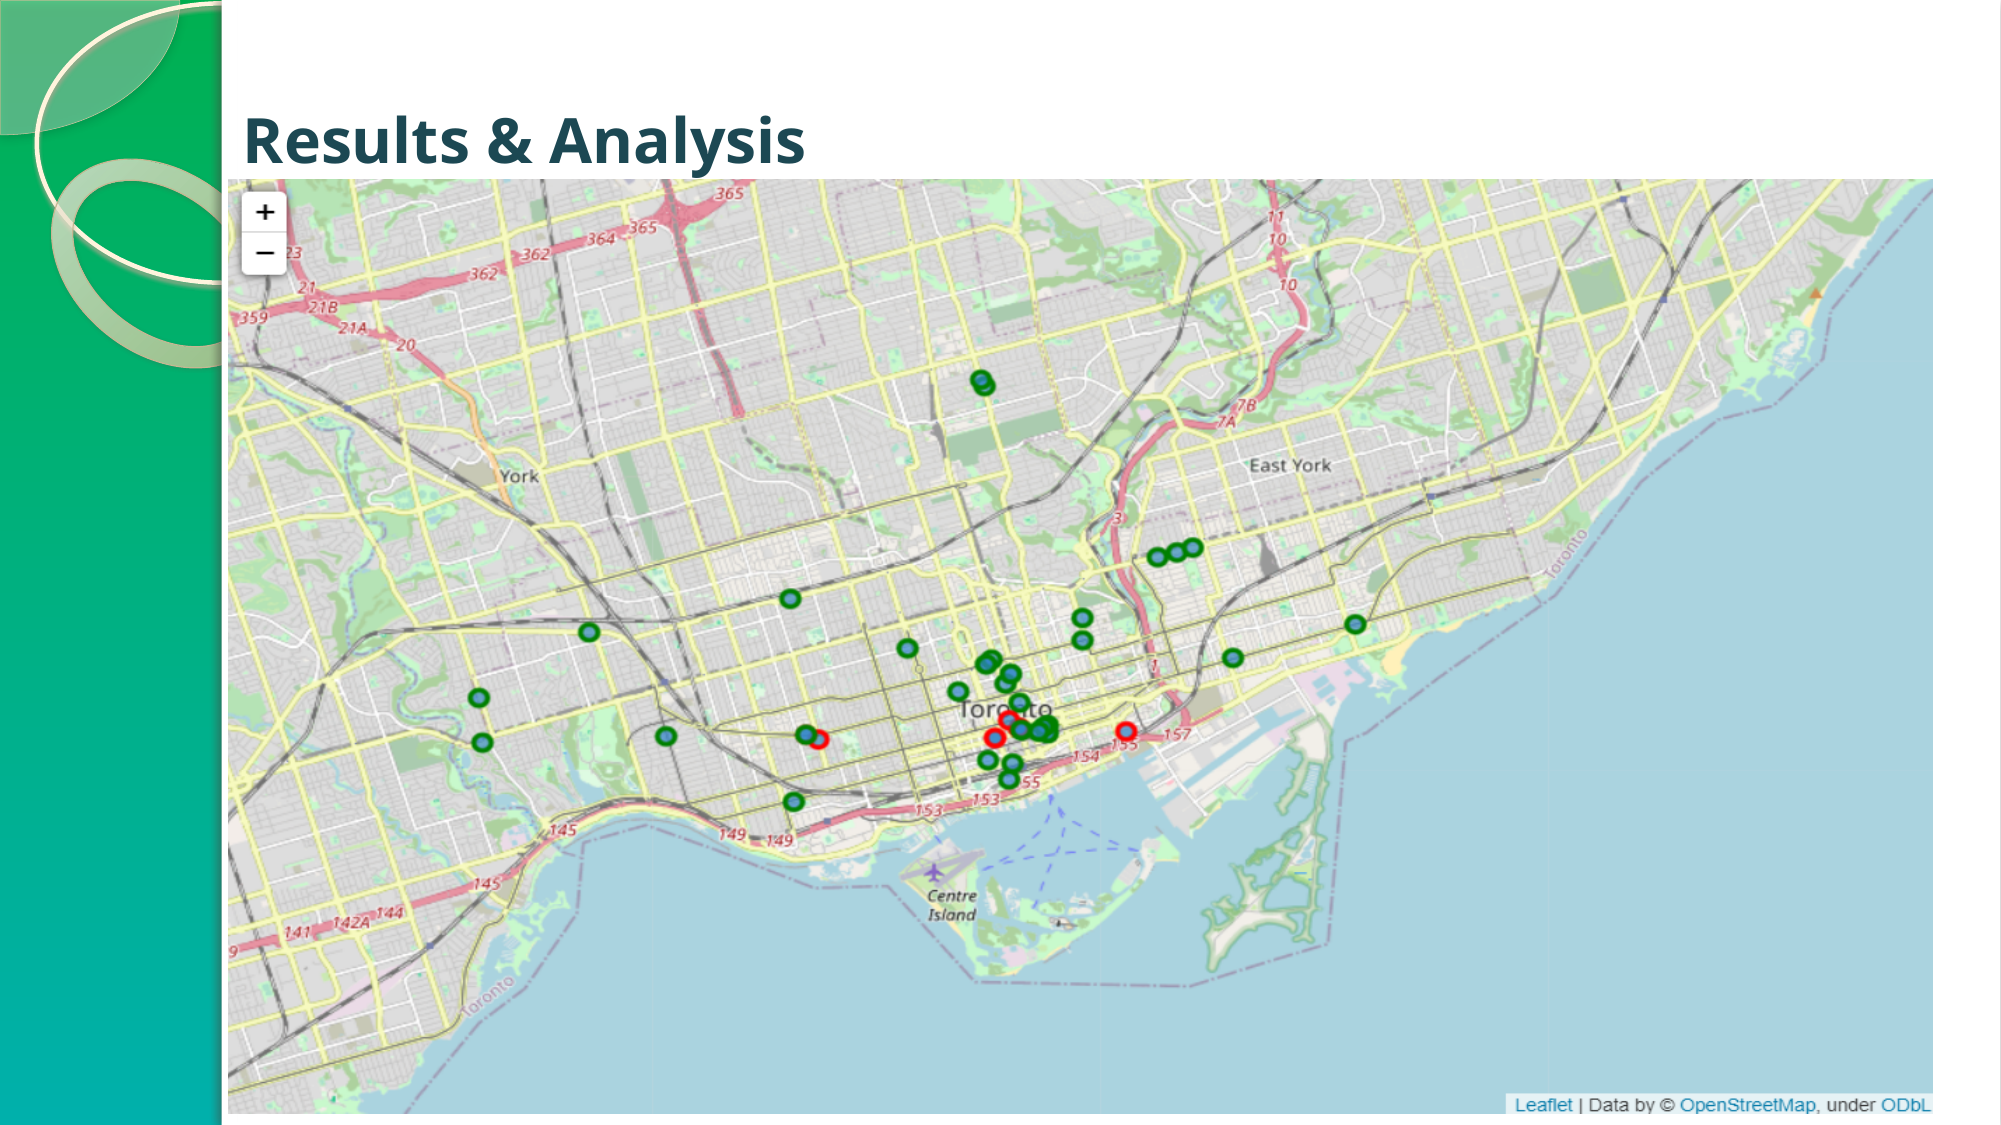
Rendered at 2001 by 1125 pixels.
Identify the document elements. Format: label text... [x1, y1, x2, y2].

title Results & Analysis [228, 45, 1954, 233]
picture [227, 179, 1933, 1114]
